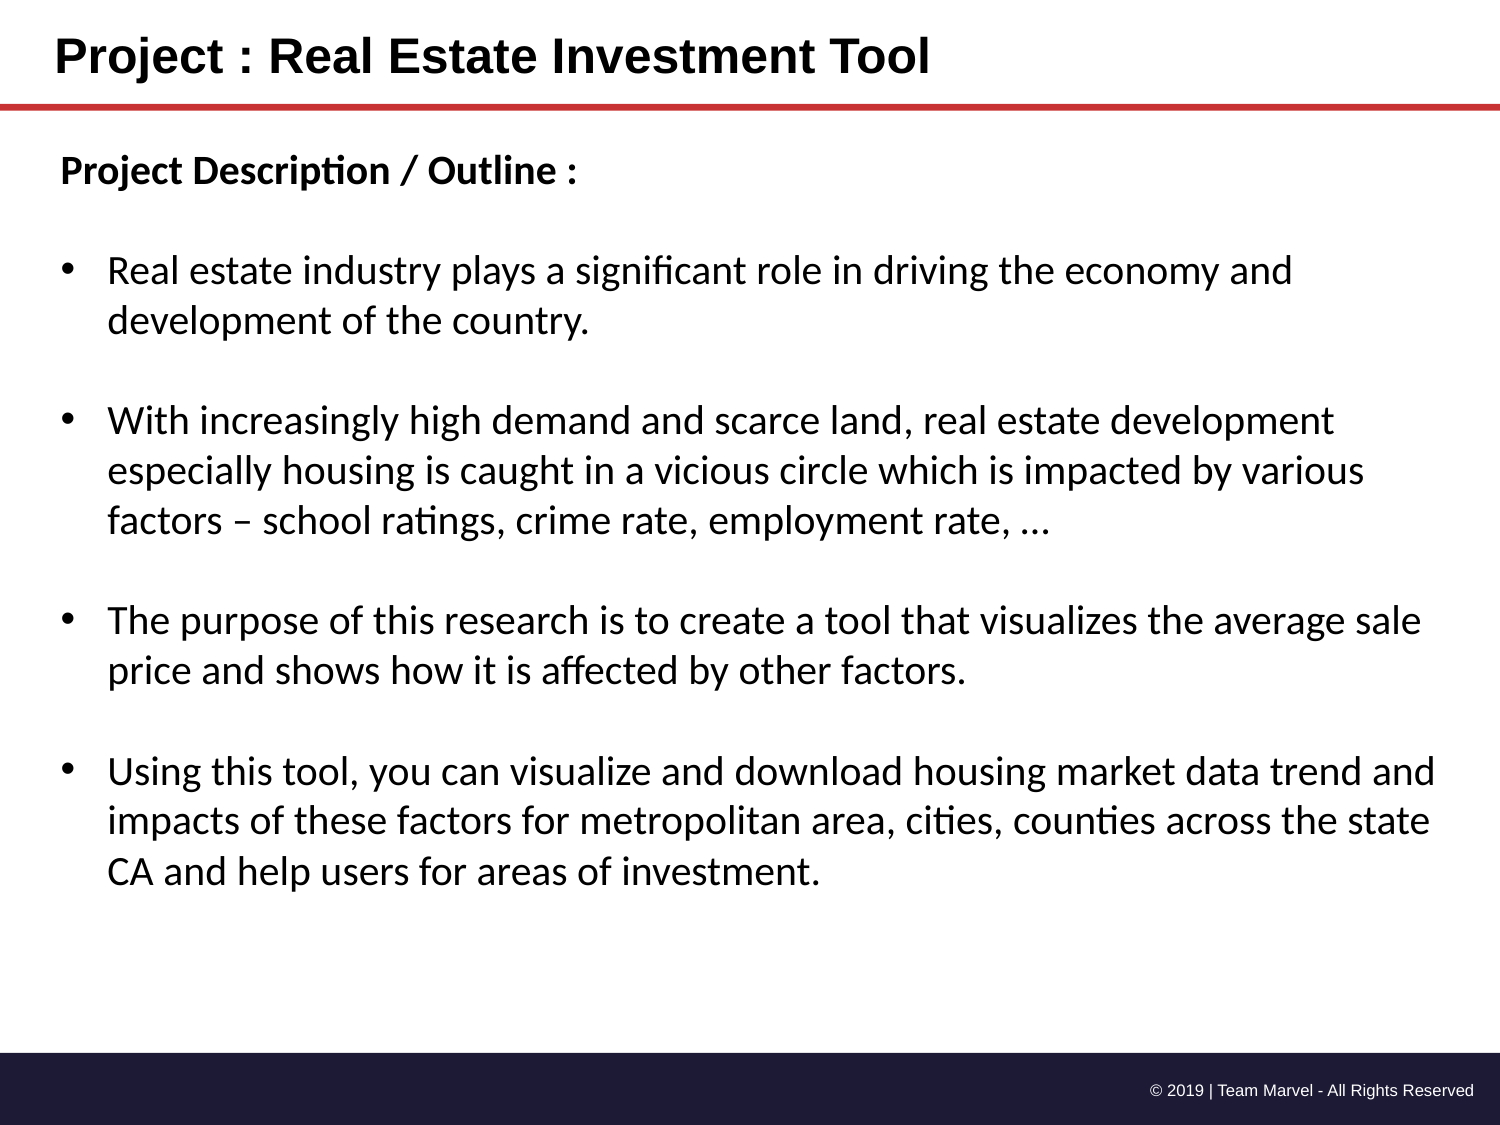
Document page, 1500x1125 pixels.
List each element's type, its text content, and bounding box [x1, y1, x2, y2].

text_box Project Description / Outline : Real estate industry plays a significant role in driving the economy and development of the country. With increasingly high demand and scarce land, real estate development especially housing is caught in a vicious circle which is impacted by various factors – school ratings, crime rate, employment rate, … The purpose of this research is to create a tool that visualizes the average sale price and shows how it is affected by other factors. Using this tool, you can visualize and download housing market data trend and impacts of these factors for metropolitan area, cities, counties across the state CA and help users for areas of investment. [53, 135, 1452, 901]
text_box Project : Real Estate Investment Tool [35, 16, 1465, 92]
